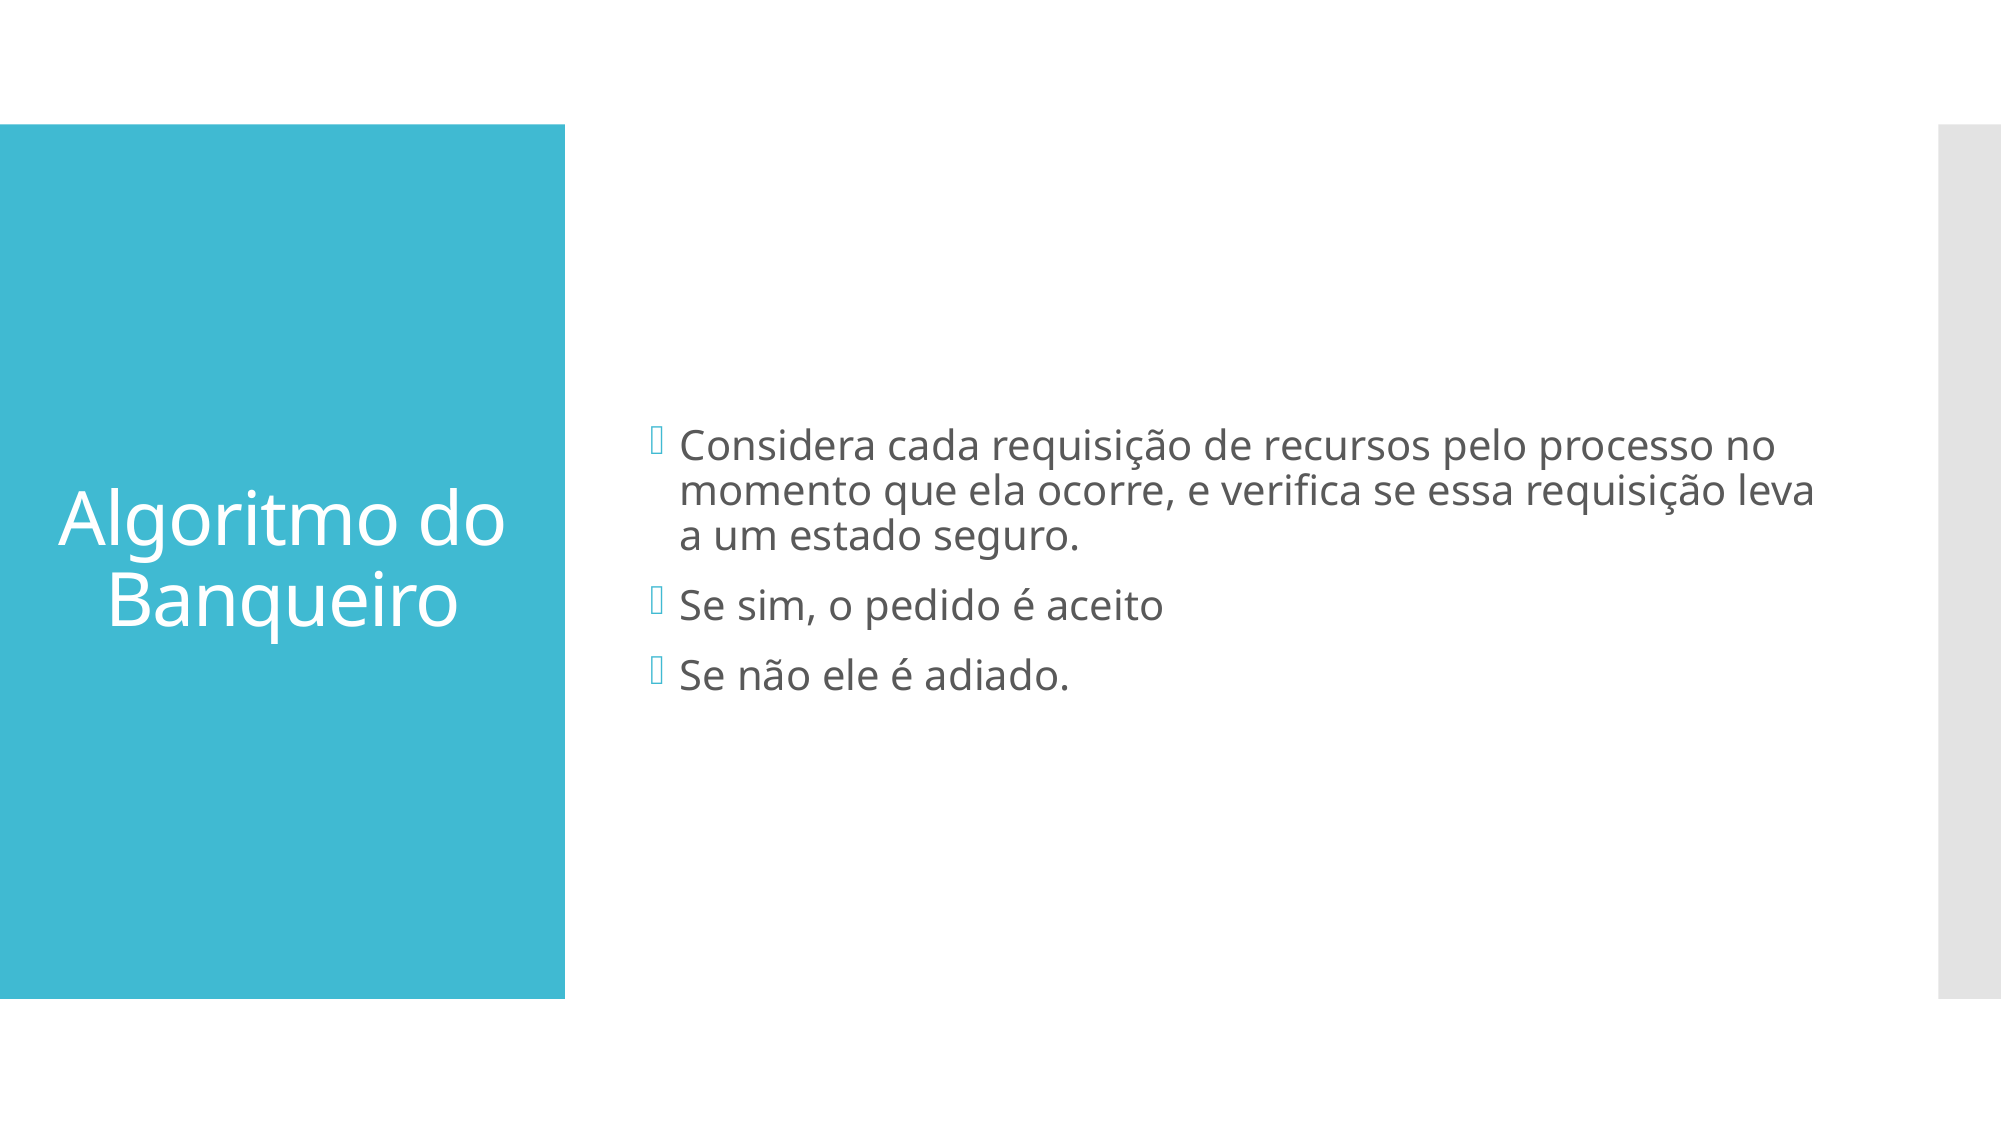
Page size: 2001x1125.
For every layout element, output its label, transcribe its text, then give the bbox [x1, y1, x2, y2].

list Considera cada requisição de recursos pelo processo no momento que ela ocorre, e verifica se essa requisição leva a um estado seguro. Se sim, o pedido é aceito Se não ele é adiado. [634, 141, 1835, 982]
title Algoritmo do Banqueiro [41, 184, 525, 940]
